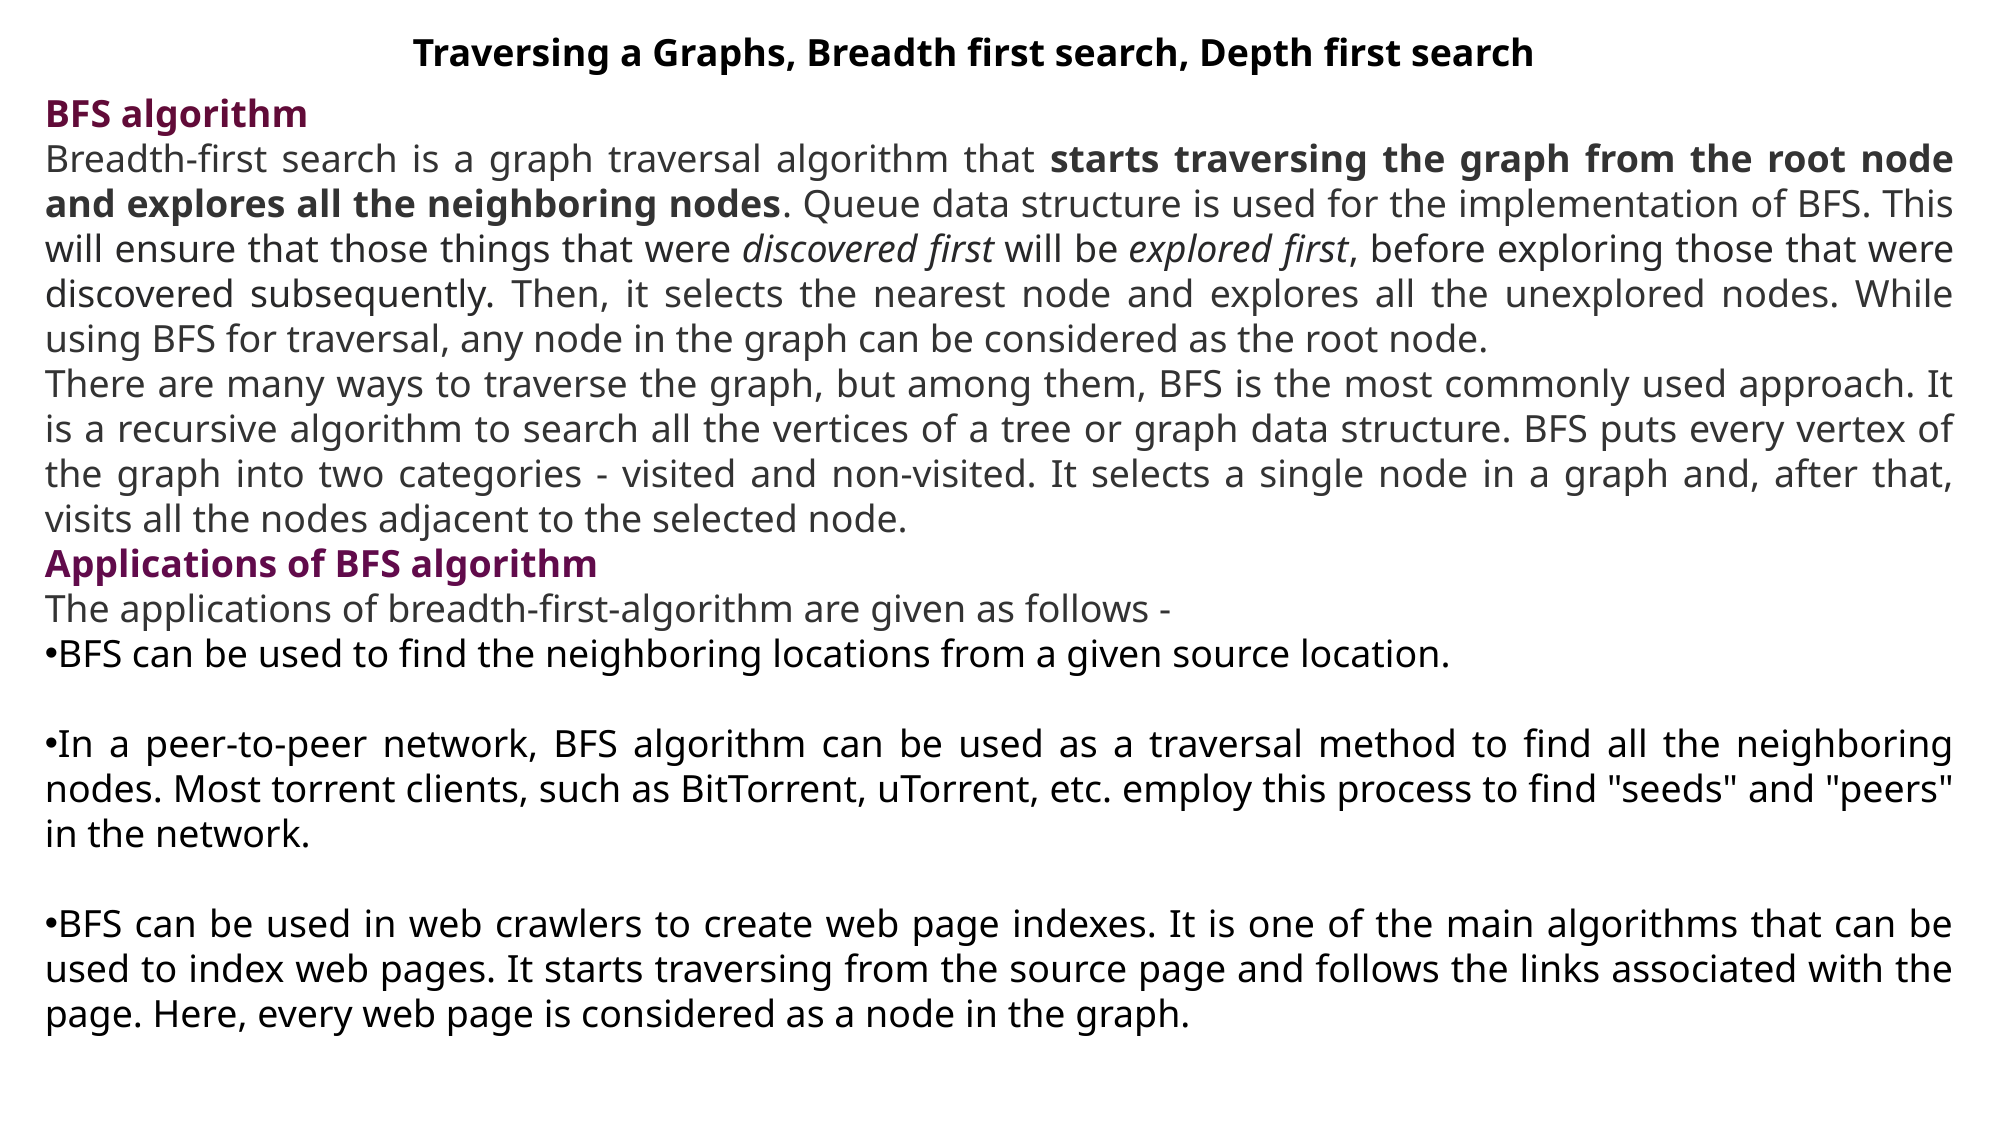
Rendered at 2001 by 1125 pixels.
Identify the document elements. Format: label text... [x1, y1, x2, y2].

text_box BFS algorithm Breadth-first search is a graph traversal algorithm that starts traversing the graph from the root node and explores all the neighboring nodes. Queue data structure is used for the implementation of BFS. This will ensure that those things that were discovered first will be explored first, before exploring those that were discovered subsequently. Then, it selects the nearest node and explores all the unexplored nodes. While using BFS for traversal, any node in the graph can be considered as the root node. There are many ways to traverse the graph, but among them, BFS is the most commonly used approach. It is a recursive algorithm to search all the vertices of a tree or graph data structure. BFS puts every vertex of the graph into two categories - visited and non-visited. It selects a single node in a graph and, after that, visits all the nodes adjacent to the selected node. Applications of BFS algorithm The applications of breadth-first-algorithm are given as follows - BFS can be used to find the neighboring locations from a given source location. In a peer-to-peer network, BFS algorithm can be used as a traversal method to find all the neighboring nodes. Most torrent clients, such as BitTorrent, uTorrent, etc. employ this process to find "seeds" and "peers" in the network. BFS can be used in web crawlers to create web page indexes. It is one of the main algorithms that can be used to index web pages. It starts traversing from the source page and follows the links associated with the page. Here, every web page is considered as a node in the graph. [30, 82, 1970, 1043]
text_box Traversing a Graphs, Breadth first search, Depth first search [397, 21, 1753, 82]
